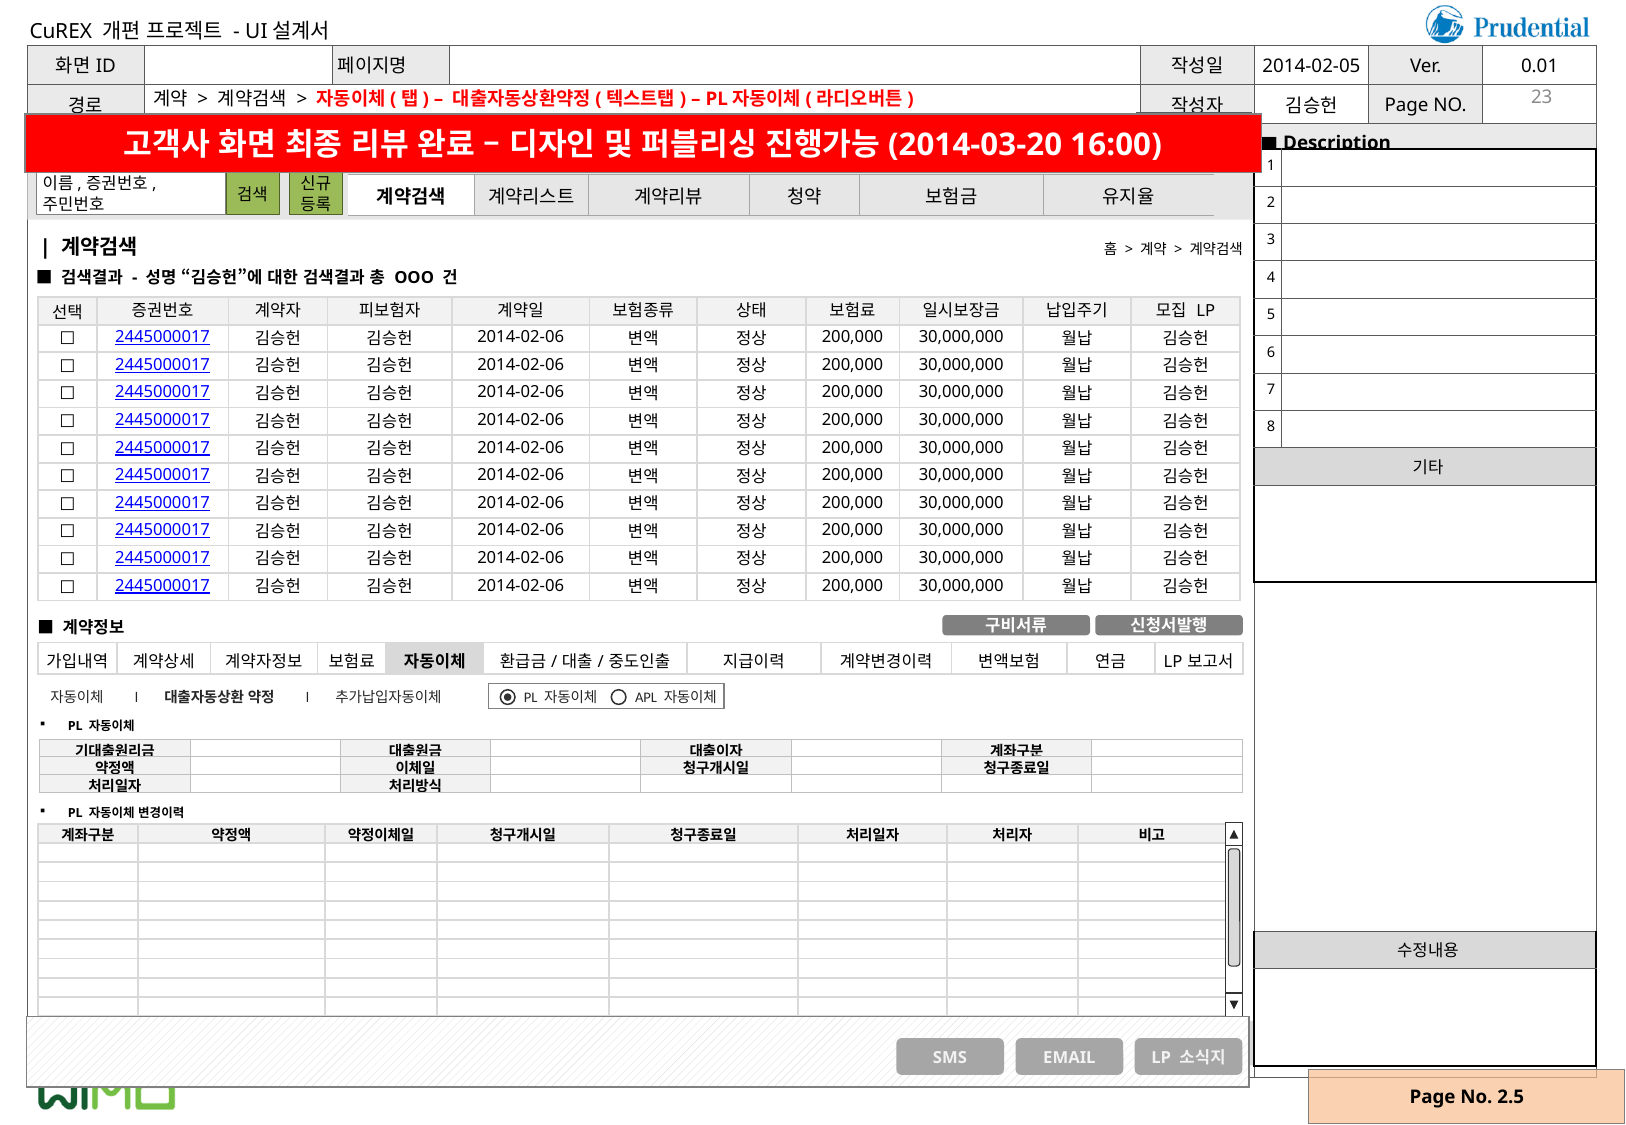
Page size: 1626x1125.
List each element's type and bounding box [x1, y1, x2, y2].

table_cell [326, 882, 436, 900]
table_header [698, 298, 805, 324]
table_cell [229, 353, 327, 379]
table_header [1079, 825, 1224, 842]
table_header [942, 740, 1091, 756]
table_header [387, 643, 483, 673]
table_cell [139, 998, 324, 1015]
table_cell [1132, 436, 1239, 462]
table_cell [328, 464, 451, 489]
table_cell [1024, 546, 1130, 572]
table_cell [328, 436, 451, 462]
table_header [610, 825, 797, 842]
text_box [24, 114, 1262, 173]
table_header [792, 740, 941, 756]
table_header [750, 175, 859, 215]
table_cell [698, 546, 805, 572]
table_cell [799, 902, 946, 919]
table_cell [453, 326, 589, 351]
table_cell [39, 998, 137, 1015]
table_cell [807, 546, 899, 572]
table_cell [39, 546, 96, 572]
table_cell [807, 519, 899, 545]
table_cell [1255, 224, 1281, 260]
table_cell [191, 757, 340, 774]
table_cell [698, 491, 805, 517]
table_cell [229, 464, 327, 489]
text_box [41, 684, 445, 709]
table_cell [326, 844, 436, 861]
table_cell [328, 408, 451, 434]
table_cell [438, 979, 608, 996]
table_header [211, 643, 317, 673]
table_header [900, 298, 1022, 324]
table_cell [900, 574, 1022, 600]
table_cell [698, 574, 805, 600]
table_cell [328, 353, 451, 379]
picture [1422, 0, 1594, 51]
table_cell [792, 775, 941, 792]
table_cell [610, 902, 797, 919]
table_header [1255, 150, 1281, 186]
table_cell [698, 519, 805, 545]
table_header [1044, 175, 1214, 215]
table_cell [590, 464, 696, 489]
text_box [26, 822, 1250, 1088]
table_cell [1255, 187, 1281, 223]
table_cell [1024, 464, 1130, 489]
table_cell [610, 998, 797, 1015]
table_cell [1079, 844, 1224, 861]
table_header [1156, 643, 1242, 673]
table_cell [641, 775, 791, 792]
table_header [39, 643, 116, 673]
table_cell [453, 436, 589, 462]
table_cell [807, 491, 899, 517]
table_cell [610, 844, 797, 861]
table_cell [139, 940, 324, 958]
table_header [326, 825, 436, 842]
table_cell [799, 940, 946, 958]
table_header [348, 175, 474, 215]
table_header [1132, 298, 1239, 324]
table_cell [610, 940, 797, 958]
table_cell [1255, 336, 1281, 373]
table_cell [807, 436, 899, 462]
table_cell [1282, 336, 1595, 373]
table_header [98, 298, 228, 324]
slide_number [1485, 81, 1598, 114]
table_cell [1024, 353, 1130, 379]
table_cell [39, 863, 137, 881]
table_cell [98, 326, 228, 351]
table_cell [948, 844, 1077, 861]
table_cell [799, 959, 946, 977]
table_cell [1132, 574, 1239, 600]
table_cell [698, 408, 805, 434]
table_cell [491, 757, 640, 774]
table_cell [1132, 326, 1239, 351]
table_cell [1132, 519, 1239, 545]
table_header [191, 740, 340, 756]
table_cell [807, 464, 899, 489]
table_cell [139, 902, 324, 919]
table_cell [900, 326, 1022, 351]
table_header [40, 740, 190, 756]
text_box [1096, 615, 1243, 635]
table_cell [1024, 381, 1130, 407]
table_cell [698, 381, 805, 407]
table_cell [610, 921, 797, 938]
table_cell [98, 353, 228, 379]
table_cell [1132, 546, 1239, 572]
table_cell [39, 326, 96, 351]
table_cell [900, 381, 1022, 407]
table_cell [948, 959, 1077, 977]
text_box [1100, 232, 1246, 261]
table_cell [1132, 381, 1239, 407]
table_cell [39, 353, 96, 379]
table_cell [948, 902, 1077, 919]
table_cell [799, 863, 946, 881]
table_cell [1255, 374, 1281, 410]
table_cell [191, 775, 340, 792]
table_cell [1255, 261, 1281, 298]
table_cell [948, 863, 1077, 881]
table_cell [1255, 969, 1595, 1065]
table_header [948, 825, 1077, 842]
table_cell [229, 381, 327, 407]
table_cell [326, 863, 436, 881]
table_cell [39, 959, 137, 977]
table_cell [1079, 998, 1224, 1015]
table_cell [453, 546, 589, 572]
table_cell [807, 353, 899, 379]
table_cell [1255, 299, 1281, 335]
table_cell [1282, 411, 1595, 447]
table_cell [698, 326, 805, 351]
table_header [491, 740, 640, 756]
table_cell [491, 775, 640, 792]
table_cell [326, 979, 436, 996]
table_cell [590, 408, 696, 434]
table_cell [328, 519, 451, 545]
table_header [590, 298, 696, 324]
table_cell [341, 775, 490, 792]
table_header [438, 825, 608, 842]
table_cell [948, 882, 1077, 900]
table_cell [39, 436, 96, 462]
table_cell [39, 844, 137, 861]
table_cell [610, 863, 797, 881]
table_cell [229, 491, 327, 517]
table_cell [139, 863, 324, 881]
table_cell [438, 882, 608, 900]
table_header [475, 175, 588, 215]
table_cell [799, 882, 946, 900]
table_cell [229, 519, 327, 545]
table_cell [39, 464, 96, 489]
table_cell [39, 574, 96, 600]
table_cell [590, 519, 696, 545]
table_header [589, 175, 749, 215]
text_box [32, 223, 541, 290]
table_cell [610, 882, 797, 900]
table_cell [900, 436, 1022, 462]
table_header [860, 175, 1043, 215]
table_cell [98, 519, 228, 545]
table_cell [229, 436, 327, 462]
table_header [688, 643, 820, 673]
table_cell [1282, 261, 1595, 298]
table_header [341, 740, 490, 756]
table_cell [1255, 486, 1595, 581]
table_header [1024, 298, 1130, 324]
table_cell [39, 519, 96, 545]
table_cell [328, 546, 451, 572]
table_cell [799, 921, 946, 938]
table_cell [1079, 959, 1224, 977]
table_cell [98, 436, 228, 462]
table_cell [328, 326, 451, 351]
table_cell [698, 464, 805, 489]
table_cell [453, 519, 589, 545]
table_cell [590, 381, 696, 407]
table_cell [900, 519, 1022, 545]
table_cell [900, 408, 1022, 434]
table_cell [98, 491, 228, 517]
table_cell [948, 921, 1077, 938]
table_cell [39, 408, 96, 434]
table_header [453, 298, 589, 324]
table_cell [1079, 863, 1224, 881]
table_cell [590, 546, 696, 572]
table_cell [453, 491, 589, 517]
table_cell [900, 464, 1022, 489]
text_box [488, 683, 725, 709]
table_cell [1079, 921, 1224, 938]
table_cell [590, 574, 696, 600]
table_cell [453, 381, 589, 407]
table_cell [610, 979, 797, 996]
table_cell [39, 902, 137, 919]
table_cell [1024, 326, 1130, 351]
table_cell [39, 491, 96, 517]
table_cell [326, 940, 436, 958]
table_header [1068, 643, 1154, 673]
table_cell [792, 757, 941, 774]
text_box [36, 710, 309, 736]
table_cell [1132, 408, 1239, 434]
table_cell [326, 998, 436, 1015]
table_cell [39, 882, 137, 900]
table_cell [590, 326, 696, 351]
table_cell [698, 353, 805, 379]
table_cell [438, 998, 608, 1015]
table_cell [1079, 902, 1224, 919]
table_cell [453, 574, 589, 600]
table_header [229, 298, 327, 324]
text_box [943, 615, 1090, 635]
table_cell [341, 757, 490, 774]
table_cell [1132, 491, 1239, 517]
table_cell [438, 902, 608, 919]
table_cell [1079, 940, 1224, 958]
table_header [139, 825, 324, 842]
table_cell [40, 757, 190, 774]
table_cell [1255, 411, 1281, 447]
table_cell [942, 757, 1091, 774]
table_header [1092, 740, 1242, 756]
list [144, 81, 1137, 114]
table_cell [328, 381, 451, 407]
table_cell [590, 491, 696, 517]
table_cell [807, 326, 899, 351]
table_cell [39, 921, 137, 938]
table_header [39, 825, 137, 842]
table_cell [98, 574, 228, 600]
text_box [34, 608, 306, 641]
table_cell [948, 940, 1077, 958]
table_header [807, 298, 899, 324]
text_box [36, 797, 309, 823]
table_cell [39, 381, 96, 407]
table_cell [39, 940, 137, 958]
table_header [1255, 932, 1595, 968]
table_header [952, 643, 1066, 673]
table_cell [98, 546, 228, 572]
table_cell [1282, 374, 1595, 410]
table_header [318, 643, 385, 673]
table_cell [326, 902, 436, 919]
table_header [118, 643, 210, 673]
table_cell [1024, 574, 1130, 600]
table_cell [590, 436, 696, 462]
table_cell [39, 979, 137, 996]
table_cell [799, 998, 946, 1015]
table_cell [453, 408, 589, 434]
table_cell [900, 353, 1022, 379]
table_cell [139, 921, 324, 938]
table_header [39, 298, 96, 324]
table_cell [139, 844, 324, 861]
table_header [484, 643, 686, 673]
table_header [822, 643, 951, 673]
table_cell [900, 546, 1022, 572]
picture [27, 1088, 184, 1110]
table_cell [326, 959, 436, 977]
table_cell [98, 408, 228, 434]
table_cell [1024, 408, 1130, 434]
table_header [328, 298, 451, 324]
table_cell [807, 408, 899, 434]
table_cell [1282, 187, 1595, 223]
table_cell [453, 464, 589, 489]
table_cell [438, 863, 608, 881]
table_cell [453, 353, 589, 379]
table_cell [807, 381, 899, 407]
table_cell [1255, 448, 1595, 485]
table_cell [1282, 224, 1595, 260]
table_cell [590, 353, 696, 379]
table_cell [942, 775, 1091, 792]
table_cell [948, 998, 1077, 1015]
table_cell [40, 775, 190, 792]
table_cell [799, 979, 946, 996]
table_cell [229, 546, 327, 572]
table_cell [438, 921, 608, 938]
table_cell [807, 574, 899, 600]
table_cell [229, 408, 327, 434]
table_header [1282, 150, 1595, 186]
table_cell [229, 574, 327, 600]
table_cell [229, 326, 327, 351]
table_cell [1024, 519, 1130, 545]
table_cell [438, 844, 608, 861]
table_cell [1092, 775, 1242, 792]
table_cell [1024, 491, 1130, 517]
table_cell [1132, 353, 1239, 379]
table_cell [1132, 464, 1239, 489]
table_cell [698, 436, 805, 462]
text_box [1308, 1069, 1625, 1124]
table_cell [326, 921, 436, 938]
table_cell [98, 381, 228, 407]
table_cell [139, 959, 324, 977]
table_cell [641, 757, 791, 774]
table_cell [139, 882, 324, 900]
table_cell [1079, 882, 1224, 900]
table_cell [1282, 299, 1595, 335]
table_cell [1024, 436, 1130, 462]
table_cell [98, 464, 228, 489]
table_header [799, 825, 946, 842]
table_cell [328, 574, 451, 600]
table_cell [948, 979, 1077, 996]
table_cell [328, 491, 451, 517]
table_header [641, 740, 791, 756]
table_cell [438, 959, 608, 977]
table_cell [900, 491, 1022, 517]
table_cell [1079, 979, 1224, 996]
table_cell [139, 979, 324, 996]
table_cell [438, 940, 608, 958]
table_cell [799, 844, 946, 861]
table_cell [1092, 757, 1242, 774]
table_cell [610, 959, 797, 977]
